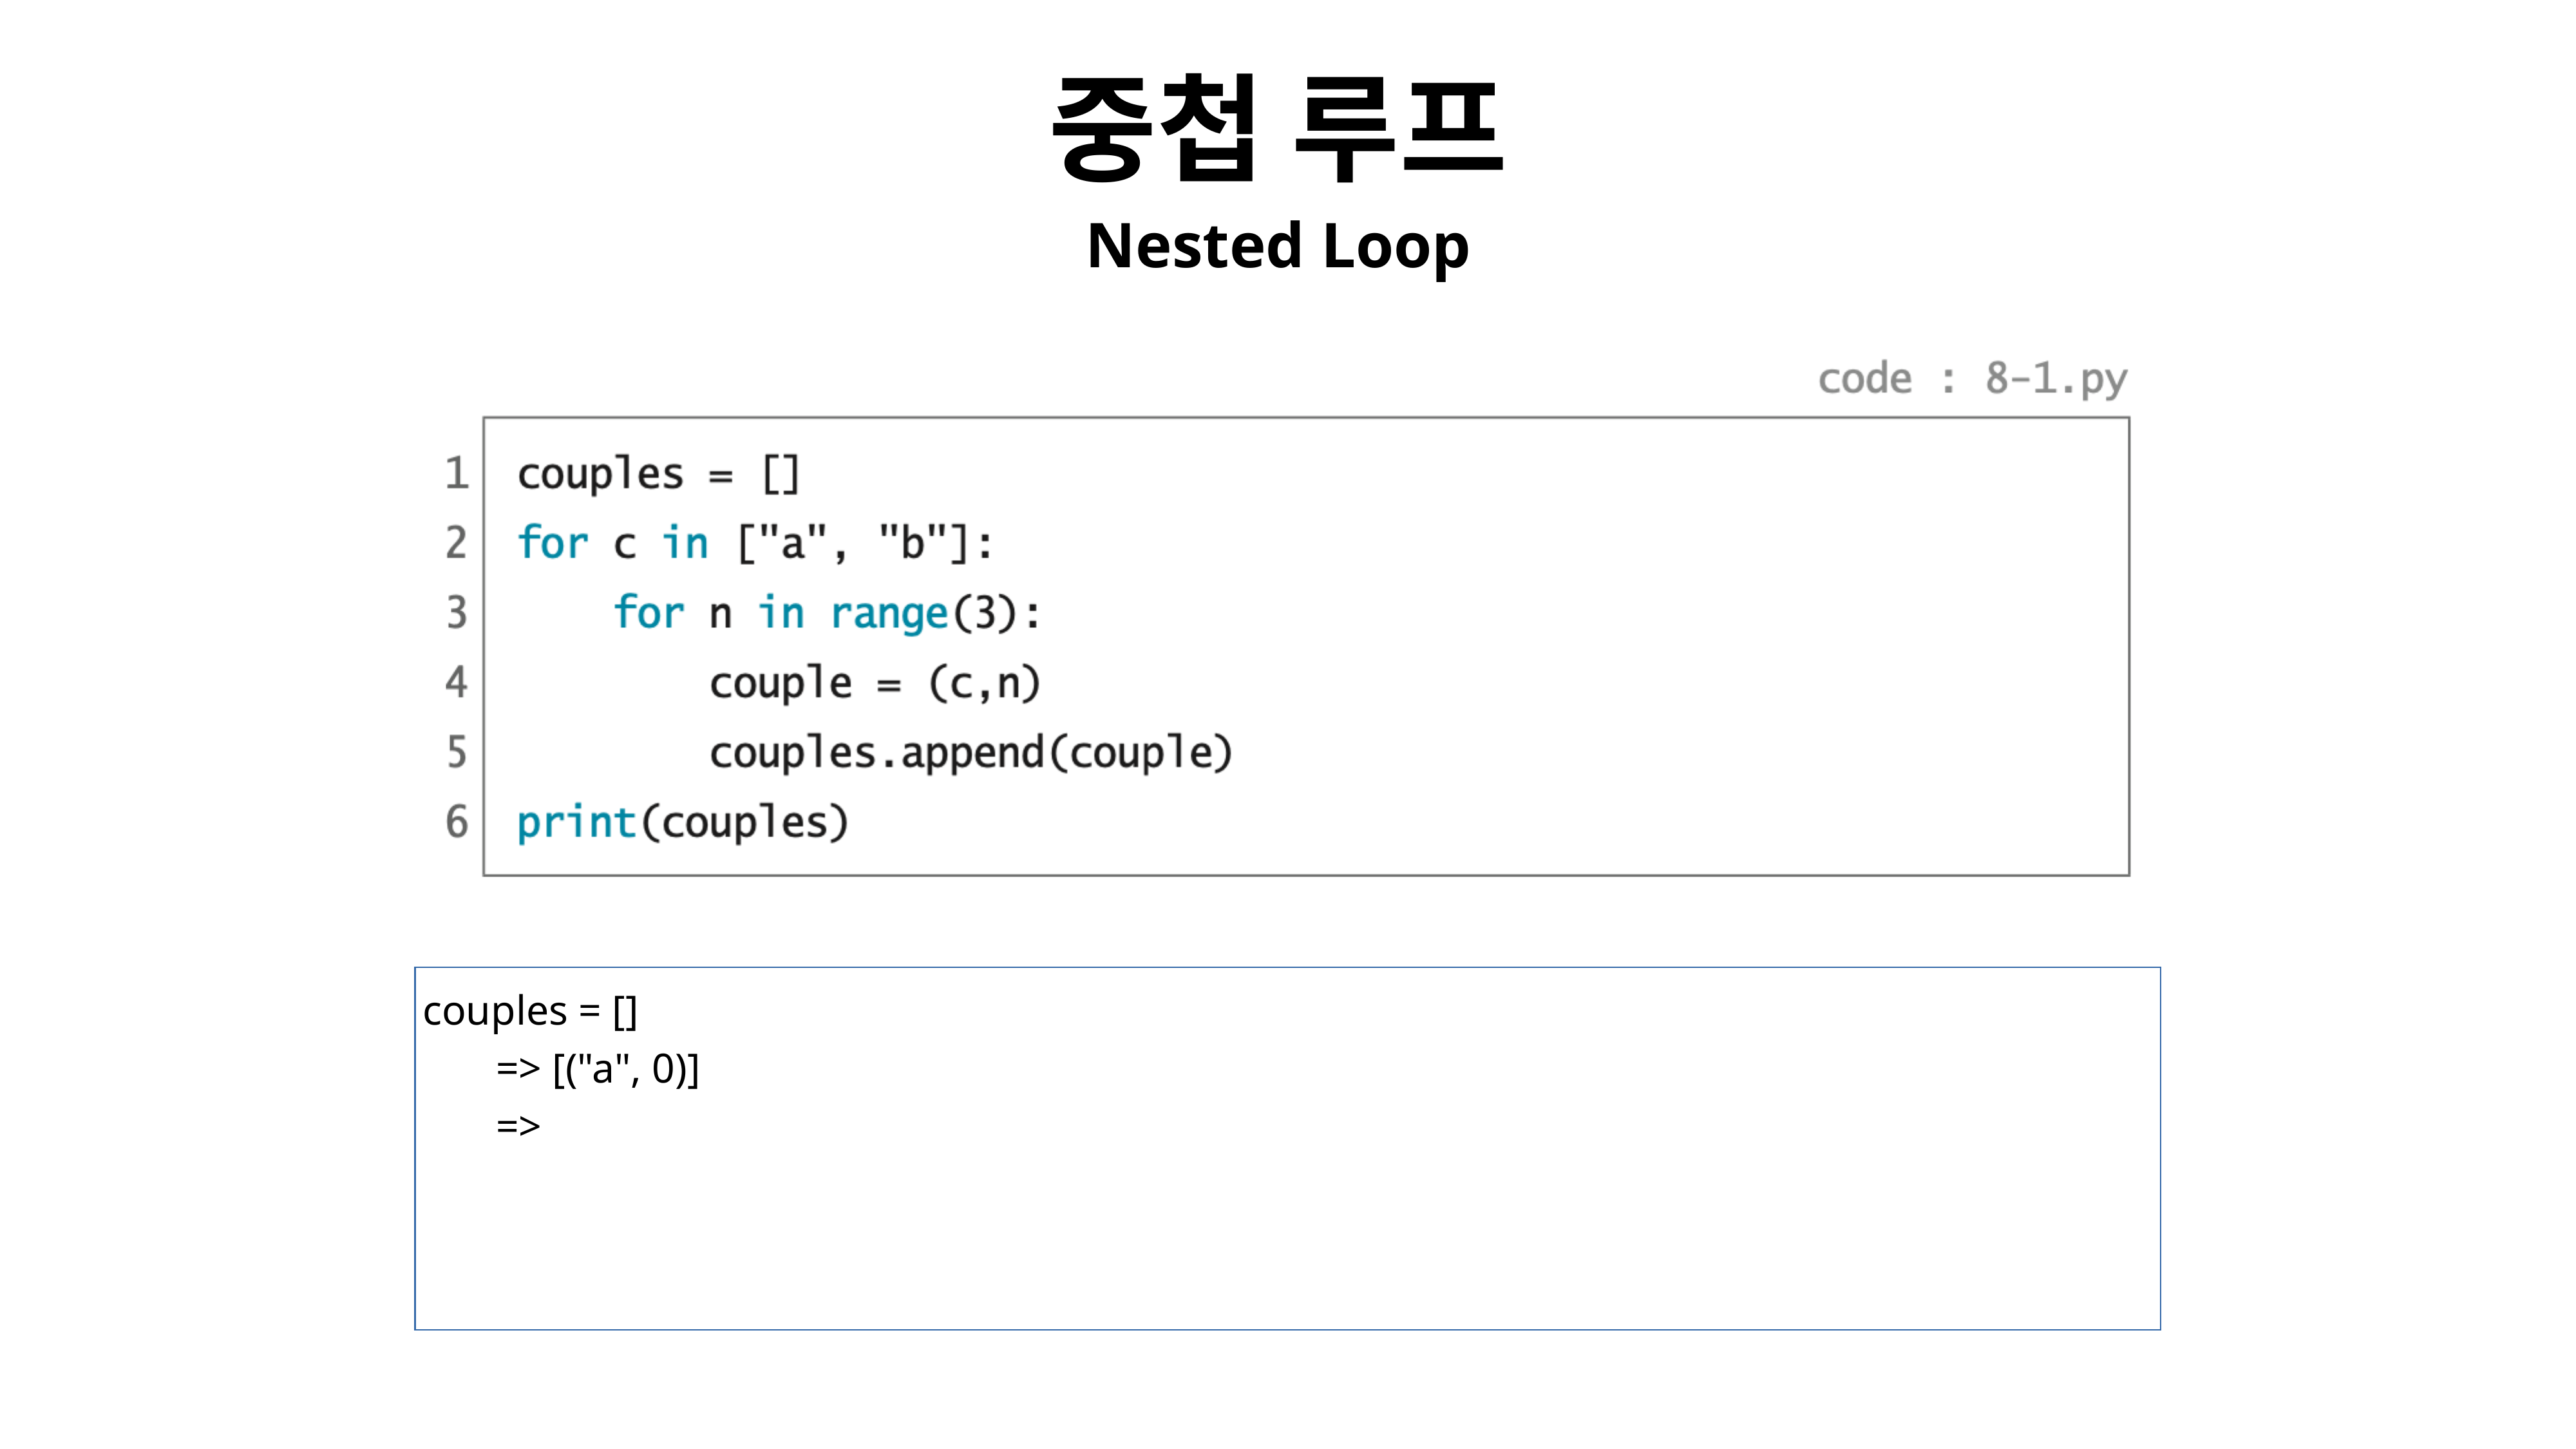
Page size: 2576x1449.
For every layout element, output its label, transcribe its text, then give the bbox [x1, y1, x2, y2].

title 중첩 루프 [1034, 38, 1522, 202]
text_box Nested Loop [1078, 198, 1479, 287]
picture [424, 343, 2152, 895]
text_box couples = [] => [("a", 0)] => [415, 967, 2161, 1330]
